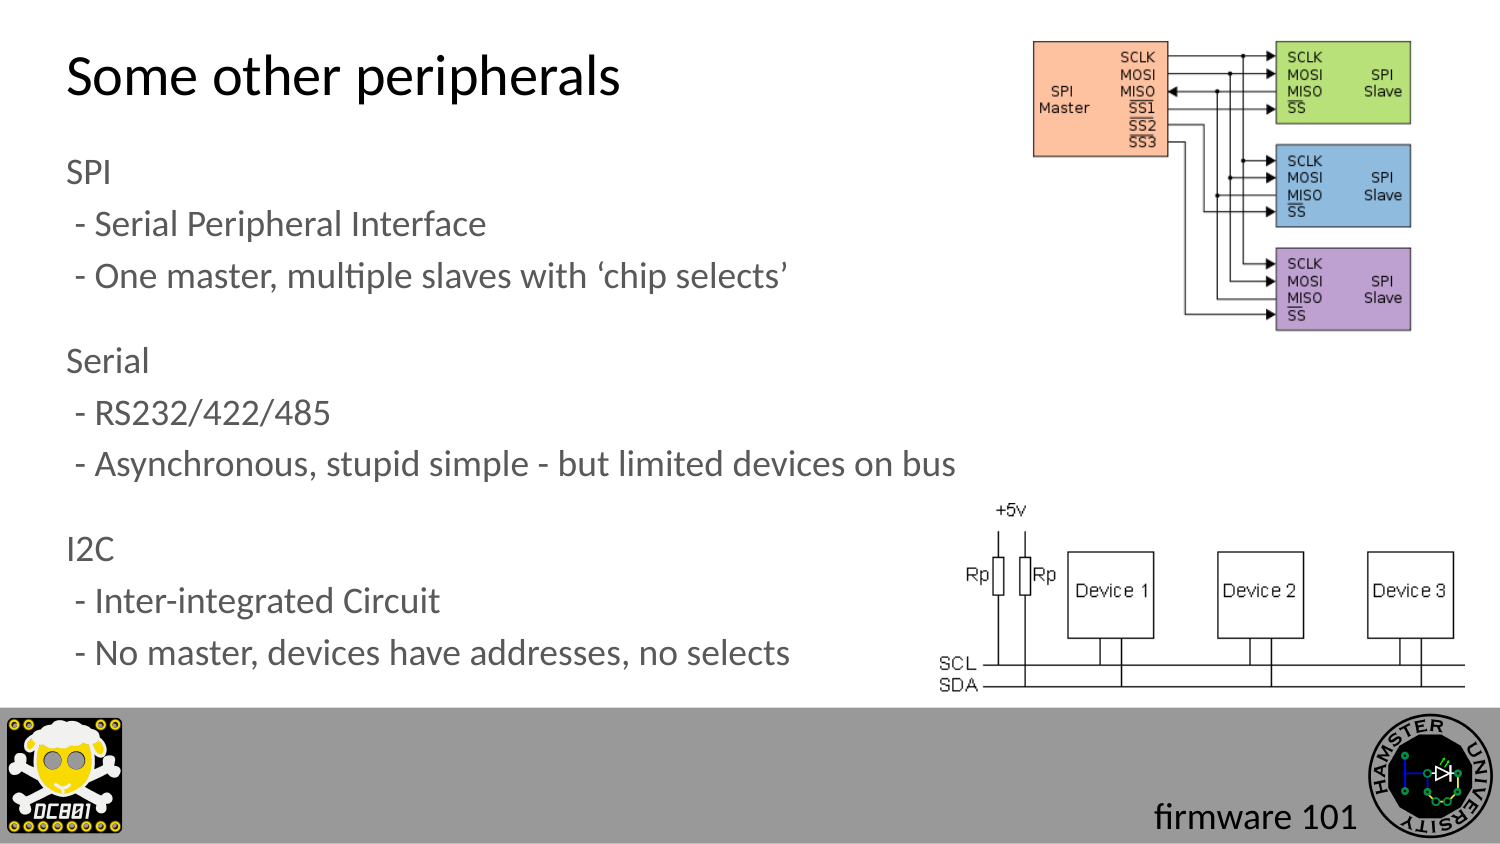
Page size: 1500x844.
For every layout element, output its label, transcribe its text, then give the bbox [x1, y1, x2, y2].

text_box [0, 707, 51, 711]
text_box [132, 750, 1357, 844]
list SPI - Serial Peripheral Interface - One master, multiple slaves with ‘chip selects’ Serial - RS232/422/485 - Asynchronous, stupid simple - but limited devices on bus I2C - Inter-integrated Circuit - No master, devices have addresses, no selects [51, 125, 1449, 750]
text_box firmware 101 [1139, 776, 1357, 830]
title Some other peripherals [51, 21, 1449, 112]
picture [939, 503, 1465, 693]
picture [1019, 27, 1432, 355]
picture [0, 712, 130, 839]
picture [1362, 707, 1500, 844]
